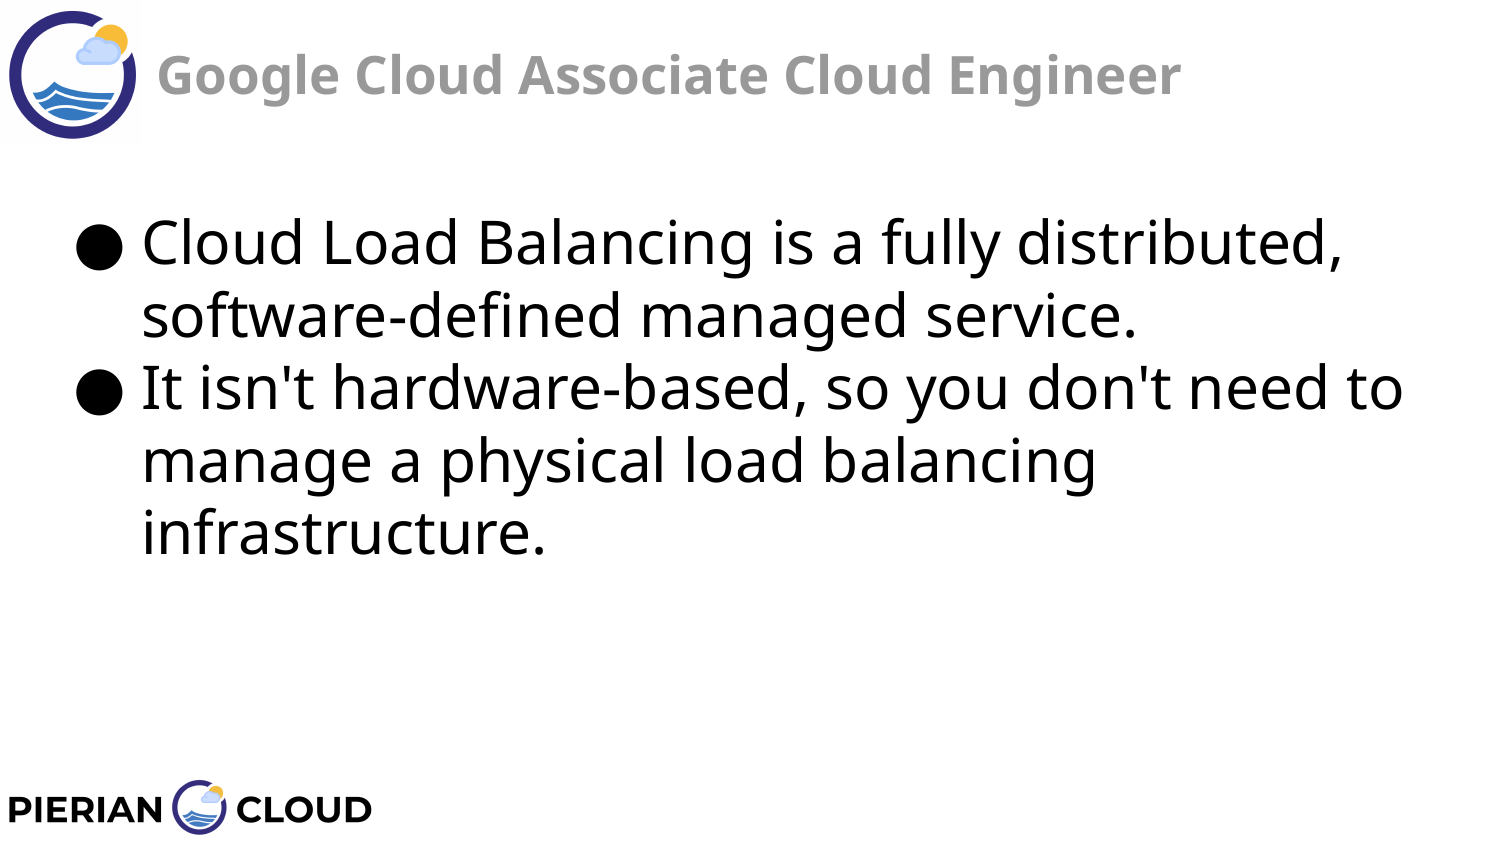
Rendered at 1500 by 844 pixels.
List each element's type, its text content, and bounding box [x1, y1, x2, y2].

picture [0, 758, 375, 844]
picture [0, 0, 142, 146]
title Google Cloud Associate Cloud Engineer [146, 25, 1420, 120]
subtitle Cloud Load Balancing is a fully distributed, software-defined managed service. It isn't hardware-based, so you don't need to manage a physical load balancing infrastructure. [51, 189, 1476, 750]
